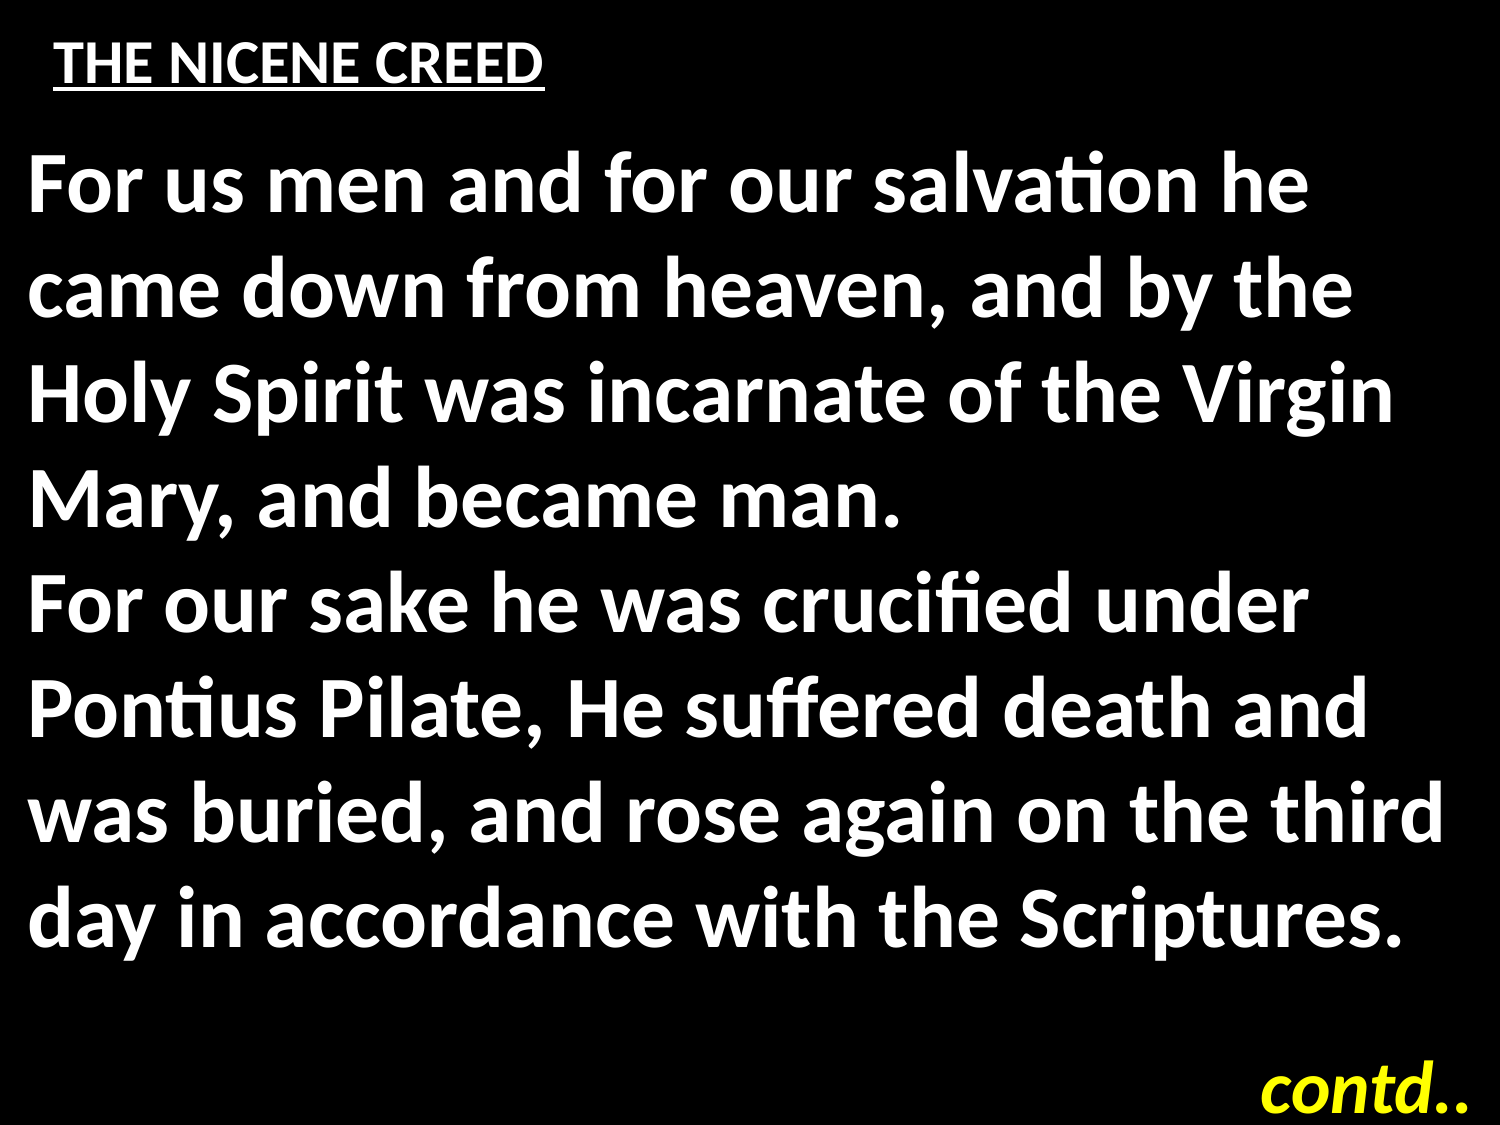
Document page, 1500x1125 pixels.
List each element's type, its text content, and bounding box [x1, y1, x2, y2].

text_box contd.. [1245, 1042, 1500, 1125]
title THE NICENE CREED [10, 0, 1490, 117]
list For us men and for our salvation he came down from heaven, and by the Holy Spirit was incarnate of the Virgin Mary, and became man. For our sake he was crucified under Pontius Pilate, He suffered death and was buried, and rose again on the third day in accordance with the Scriptures. [8, 125, 1489, 1116]
